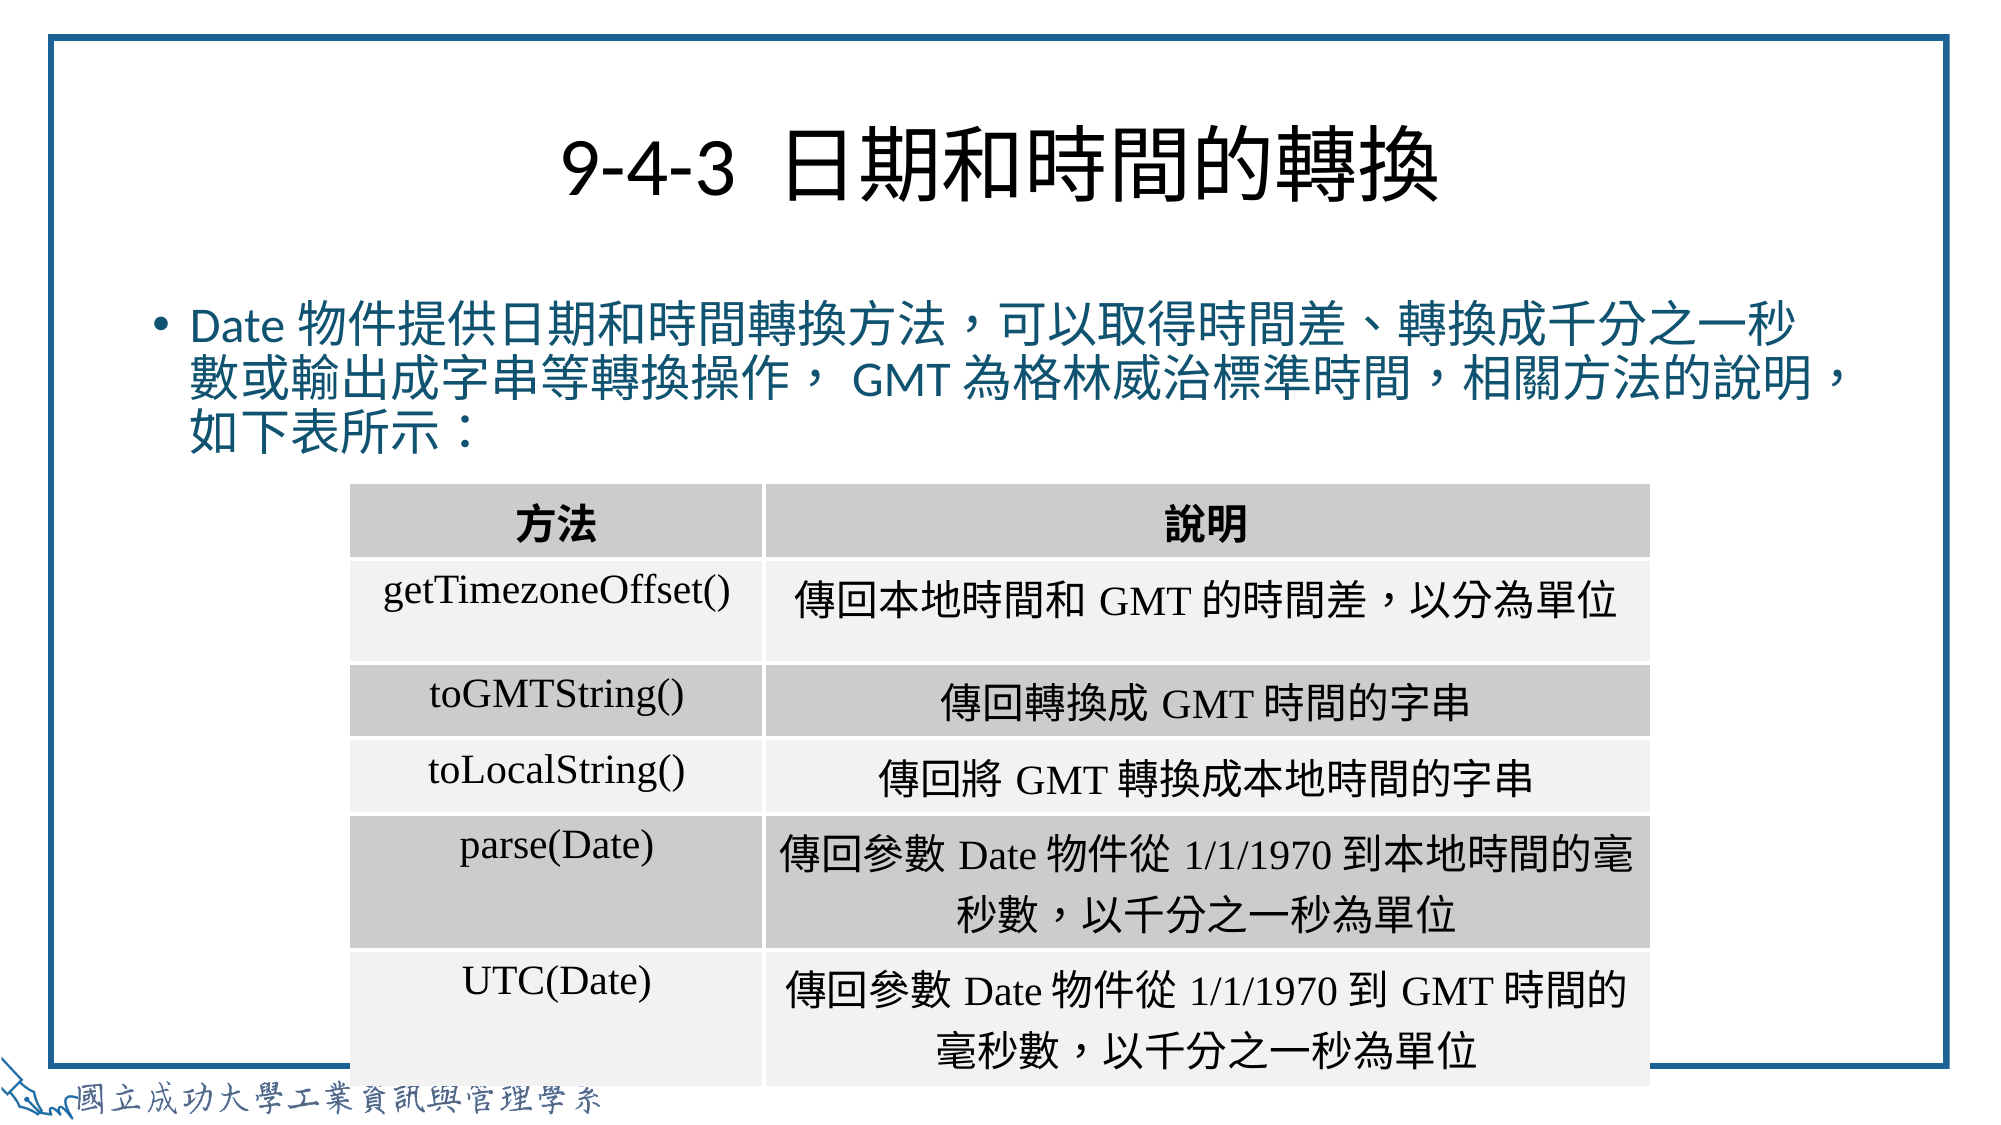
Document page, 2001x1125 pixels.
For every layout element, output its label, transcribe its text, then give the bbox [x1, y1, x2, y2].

title 9-4-3 日期和時間的轉換 [137, 59, 1863, 278]
table_cell toGMTString() [350, 665, 762, 736]
table_header 方法 [350, 484, 762, 557]
table_cell parse(Date) [350, 816, 762, 948]
list Date物件提供日期和時間轉換方法，可以取得時間差、轉換成千分之一秒數或輸出成字串等轉換操作，GMT為格林威治標準時間，相關方法的說明，如下表所示： [137, 291, 1863, 1006]
table_cell 傳回本地時間和GMT的時間差，以分為單位 [766, 561, 1650, 661]
table_cell getTimezoneOffset() [350, 561, 762, 661]
picture [0, 1049, 80, 1125]
table_header 說明 [766, 484, 1650, 557]
table_cell 傳回參數Date物件從1/1/1970到本地時間的毫秒數，以千分之一秒為單位 [766, 816, 1650, 948]
table_cell toLocalString() [350, 740, 762, 812]
table_cell 傳回將GMT轉換成本地時間的字串 [766, 740, 1650, 812]
table_cell 傳回轉換成GMT時間的字串 [766, 665, 1650, 736]
table_cell UTC(Date) [350, 952, 762, 1086]
table_cell 傳回參數Date物件從1/1/1970到GMT時間的毫秒數，以千分之一秒為單位 [766, 952, 1650, 1086]
